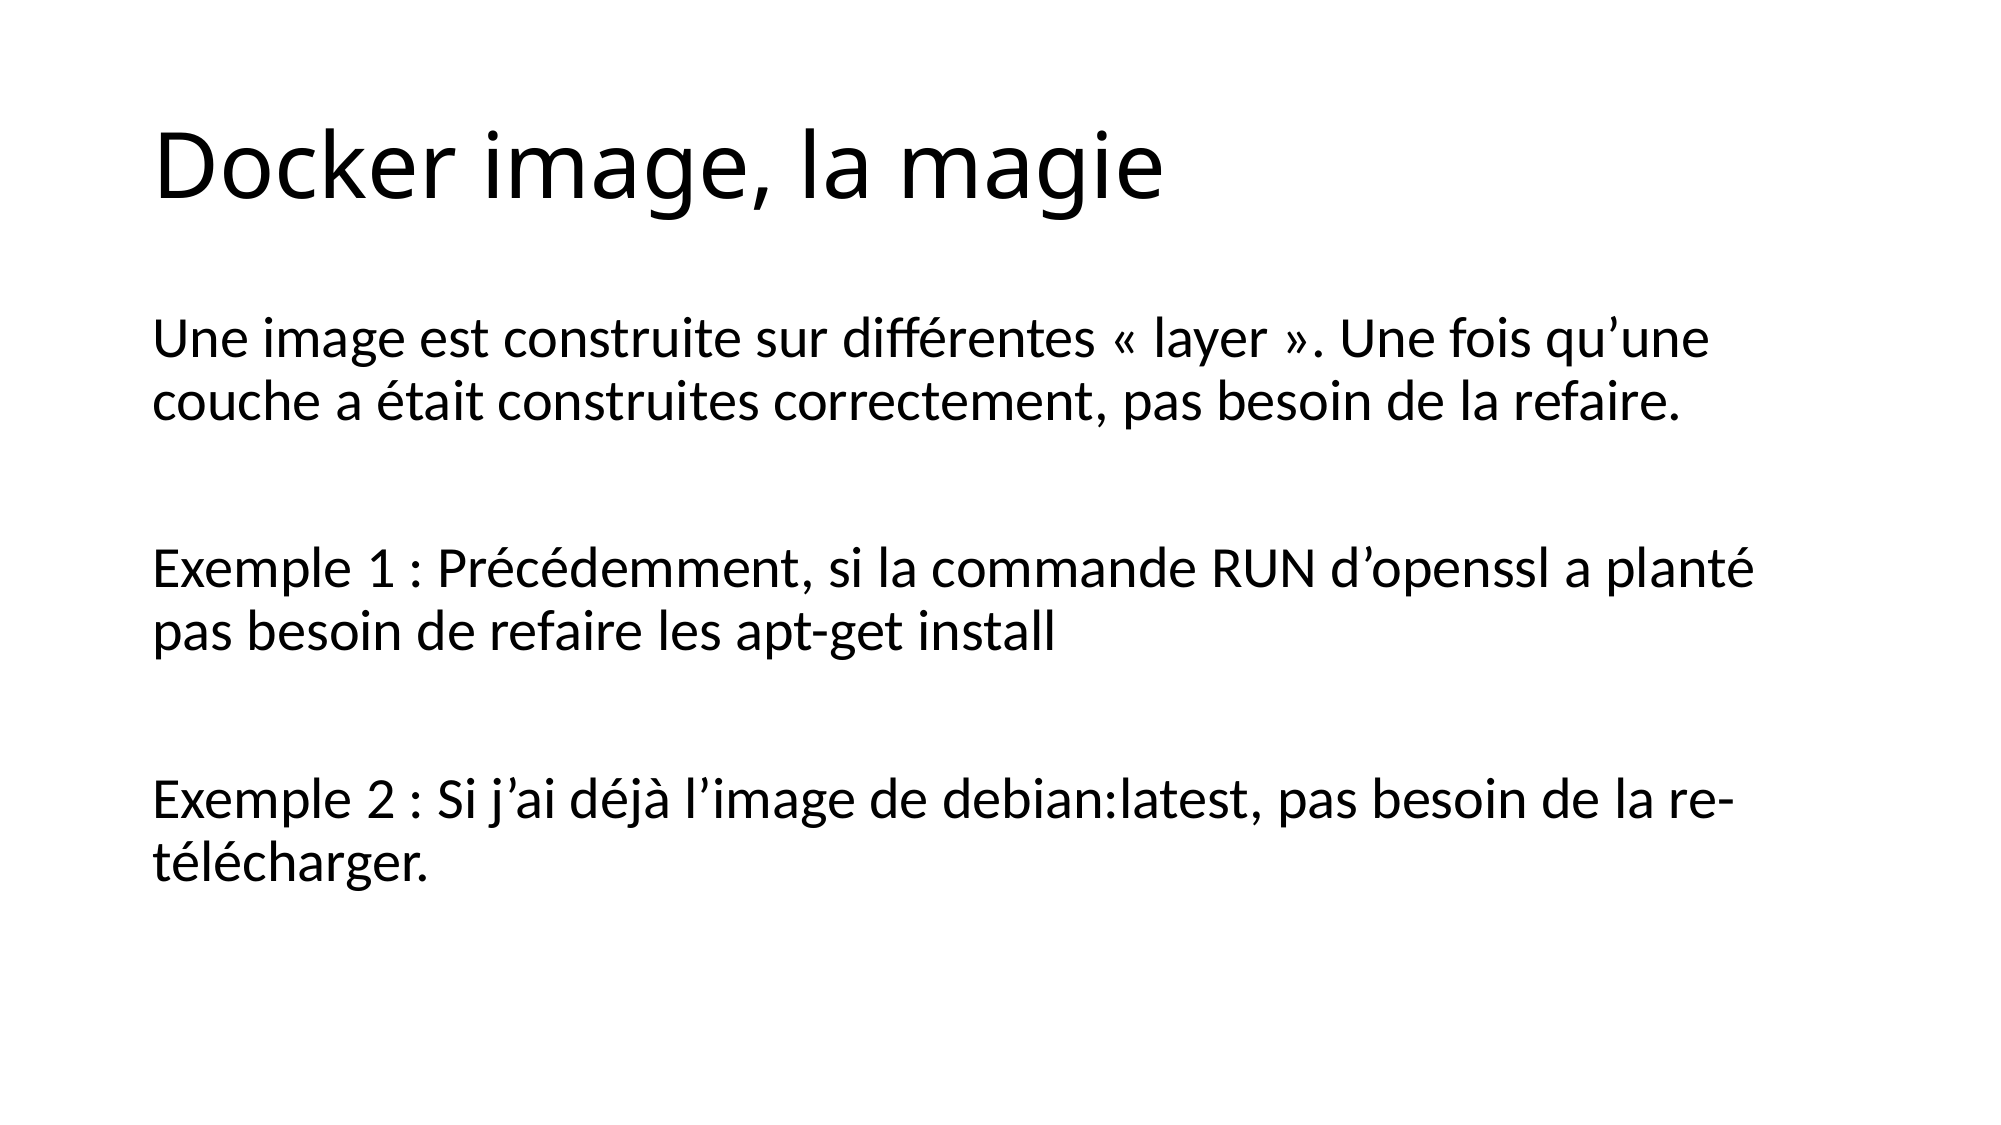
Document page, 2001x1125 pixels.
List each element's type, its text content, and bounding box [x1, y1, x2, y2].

list Une image est construite sur différentes « layer ». Une fois qu’une couche a était construites correctement, pas besoin de la refaire. Exemple 1 : Précédemment, si la commande RUN d’openssl a planté pas besoin de refaire les apt-get install Exemple 2 : Si j’ai déjà l’image de debian:latest, pas besoin de la re-télécharger. [137, 299, 1863, 1014]
title Docker image, la magie [137, 59, 1863, 278]
